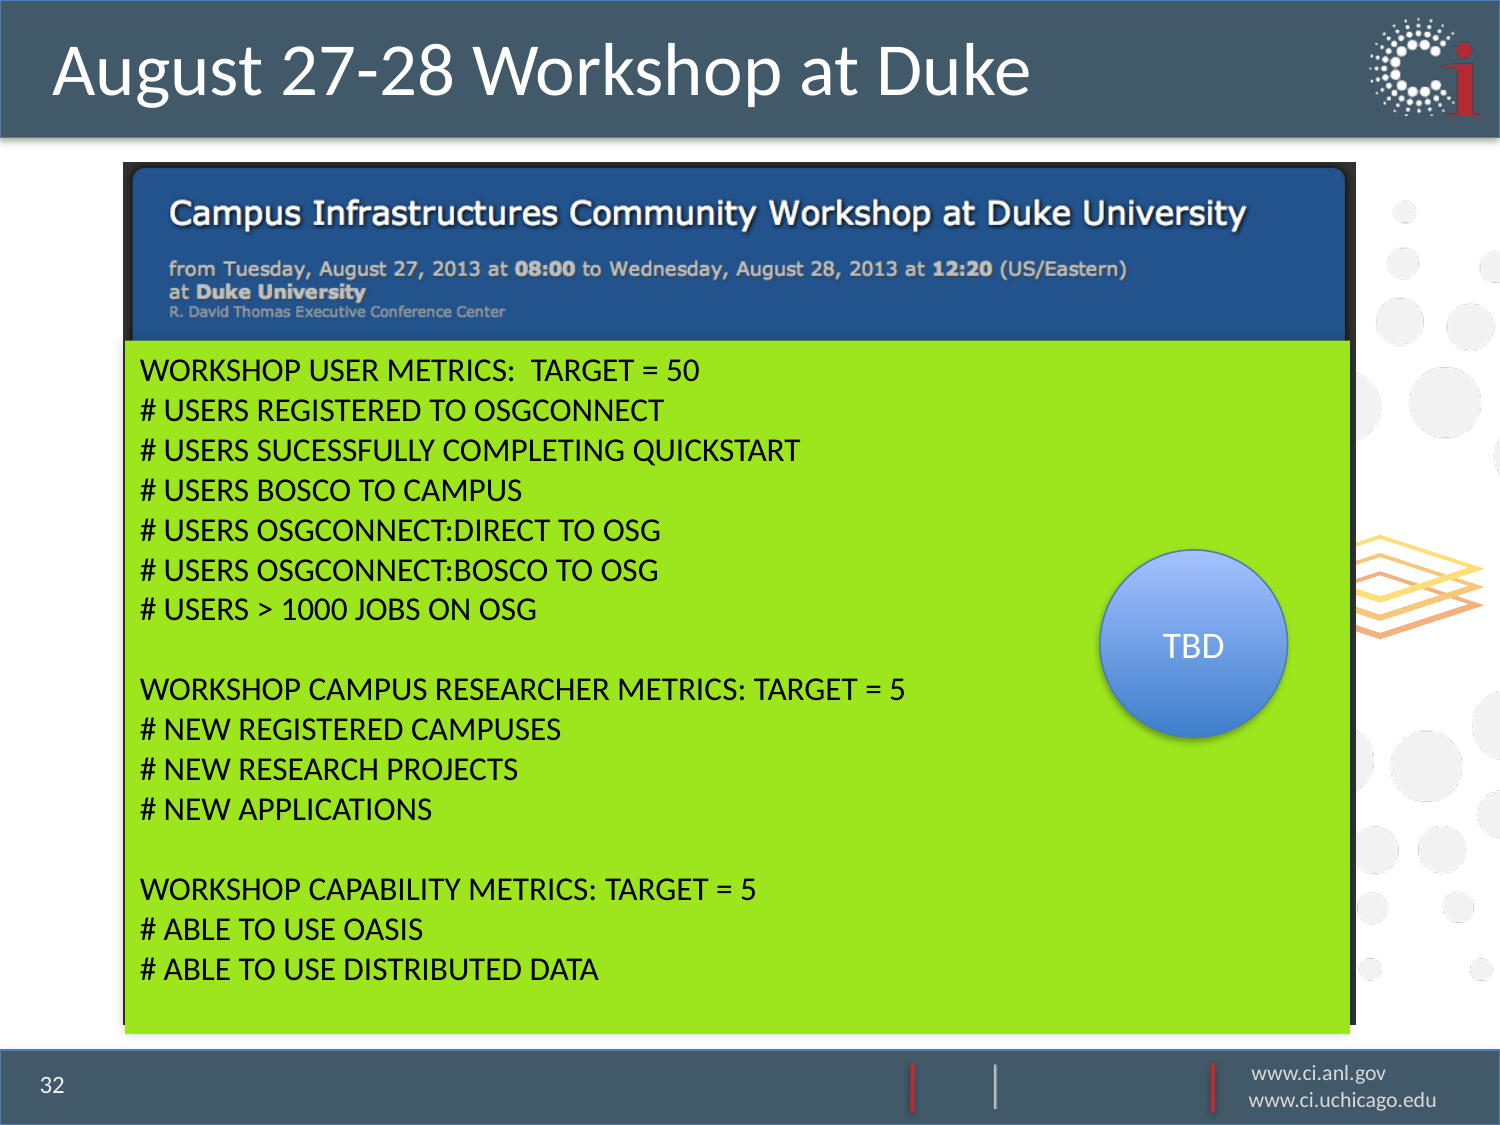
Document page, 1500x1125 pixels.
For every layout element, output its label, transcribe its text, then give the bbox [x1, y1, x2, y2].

title August 27-28 Workshop at Duke [37, 0, 1202, 138]
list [37, 162, 1441, 1026]
